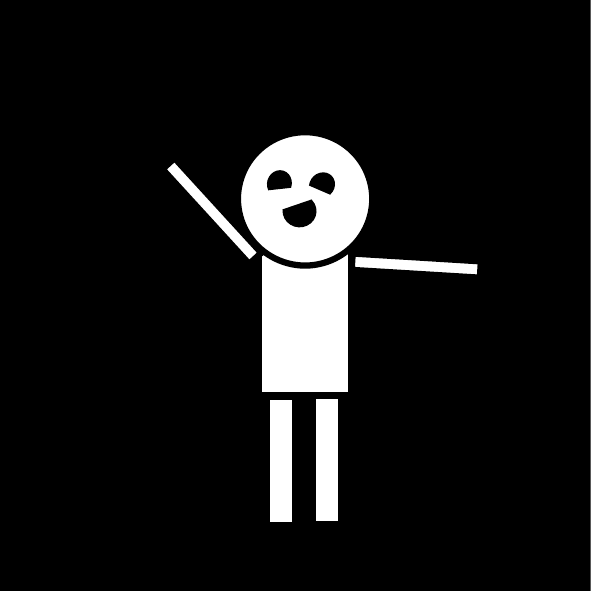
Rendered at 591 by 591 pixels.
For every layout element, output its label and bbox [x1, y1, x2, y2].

text_box [266, 170, 292, 191]
text_box [161, 156, 263, 266]
text_box [282, 199, 317, 228]
text_box [350, 252, 482, 279]
text_box [236, 131, 374, 267]
text_box [308, 172, 336, 195]
text_box [312, 395, 342, 525]
text_box [260, 251, 350, 394]
text_box [266, 396, 296, 527]
